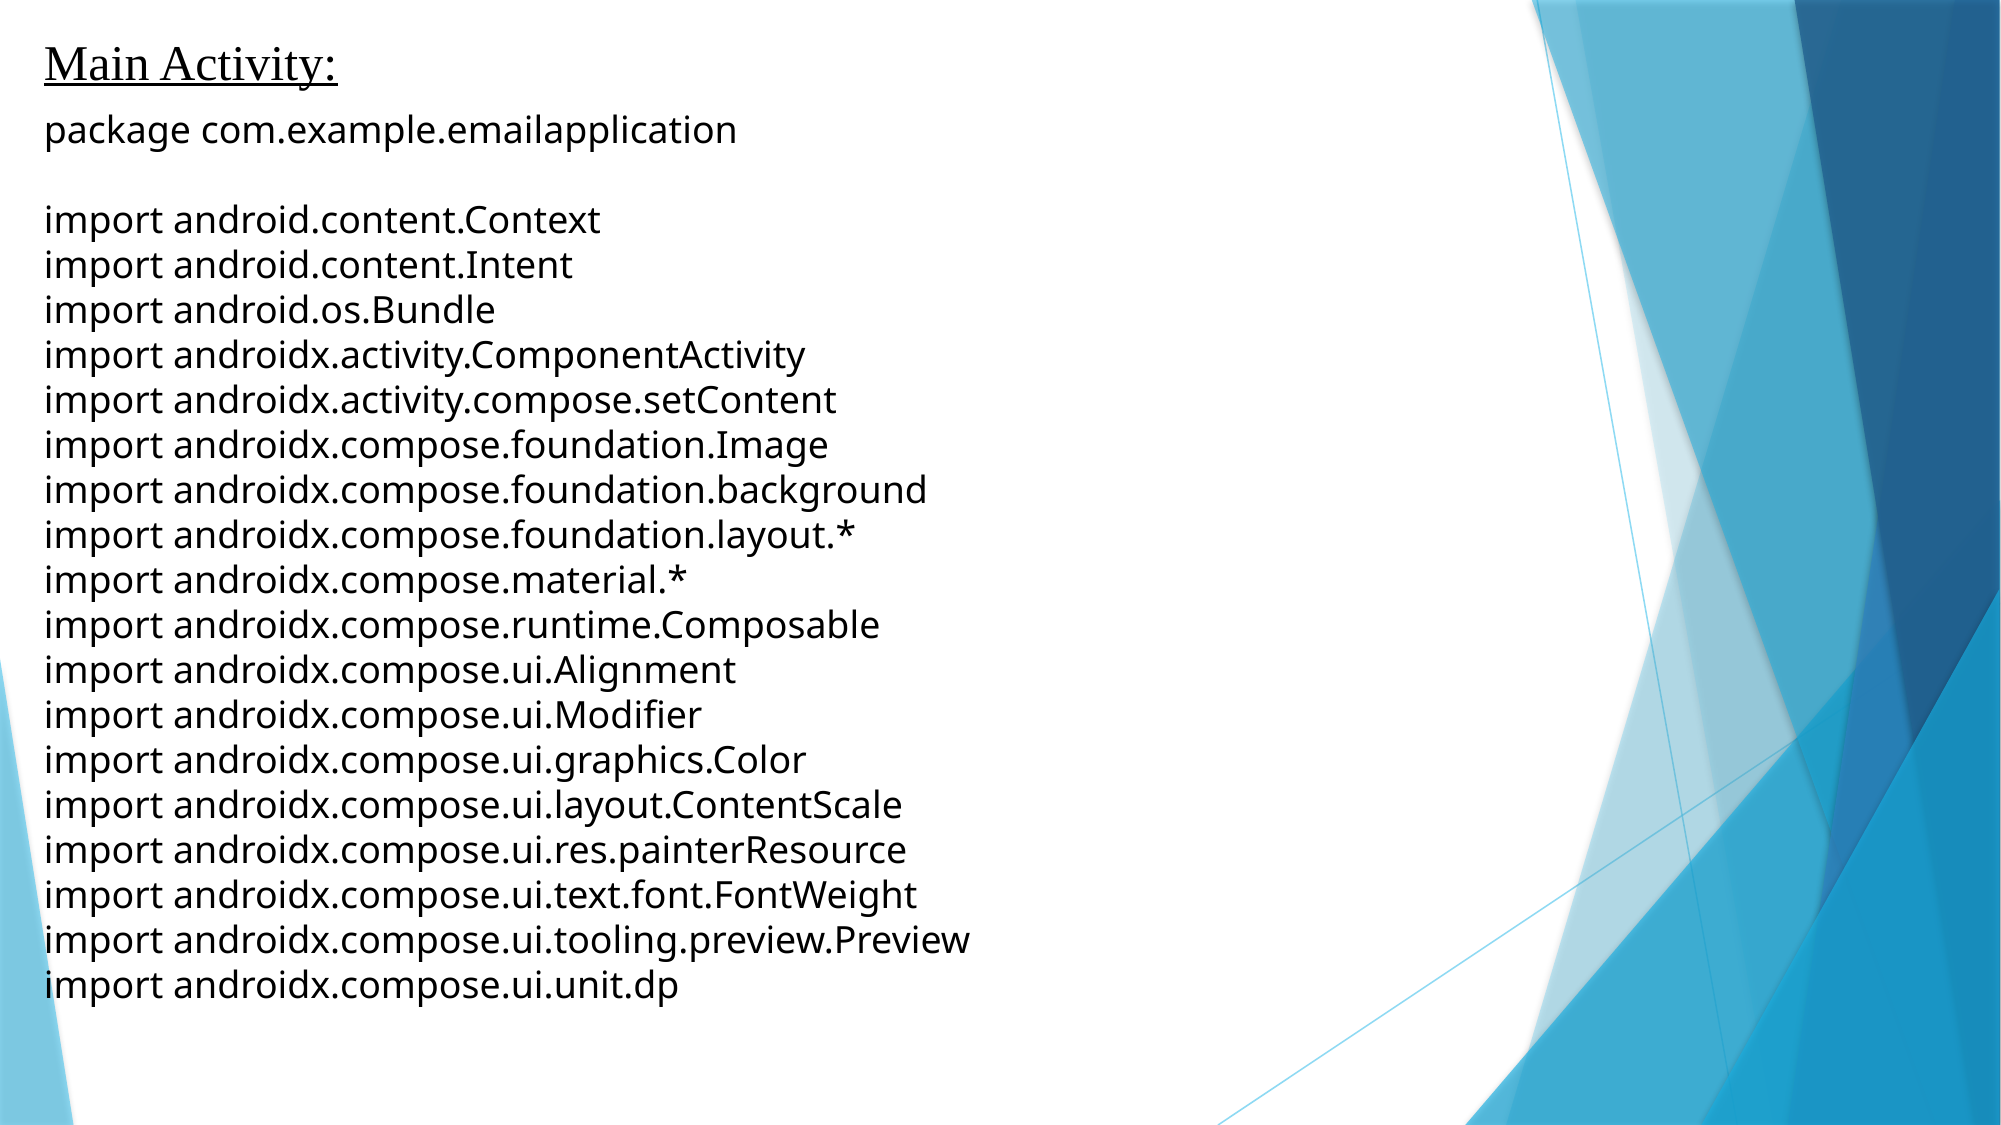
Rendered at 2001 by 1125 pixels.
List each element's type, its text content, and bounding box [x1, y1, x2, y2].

text_box Main Activity: [29, 22, 518, 98]
text_box package com.example.emailapplication import android.content.Context import android.content.Intent import android.os.Bundle import androidx.activity.ComponentActivity import androidx.activity.compose.setContent import androidx.compose.foundation.Image import androidx.compose.foundation.background import androidx.compose.foundation.layout.* import androidx.compose.material.* import androidx.compose.runtime.Composable import androidx.compose.ui.Alignment import androidx.compose.ui.Modifier import androidx.compose.ui.graphics.Color import androidx.compose.ui.layout.ContentScale import androidx.compose.ui.res.painterResource import androidx.compose.ui.text.font.FontWeight import androidx.compose.ui.tooling.preview.Preview import androidx.compose.ui.unit.dp [29, 98, 1500, 1014]
